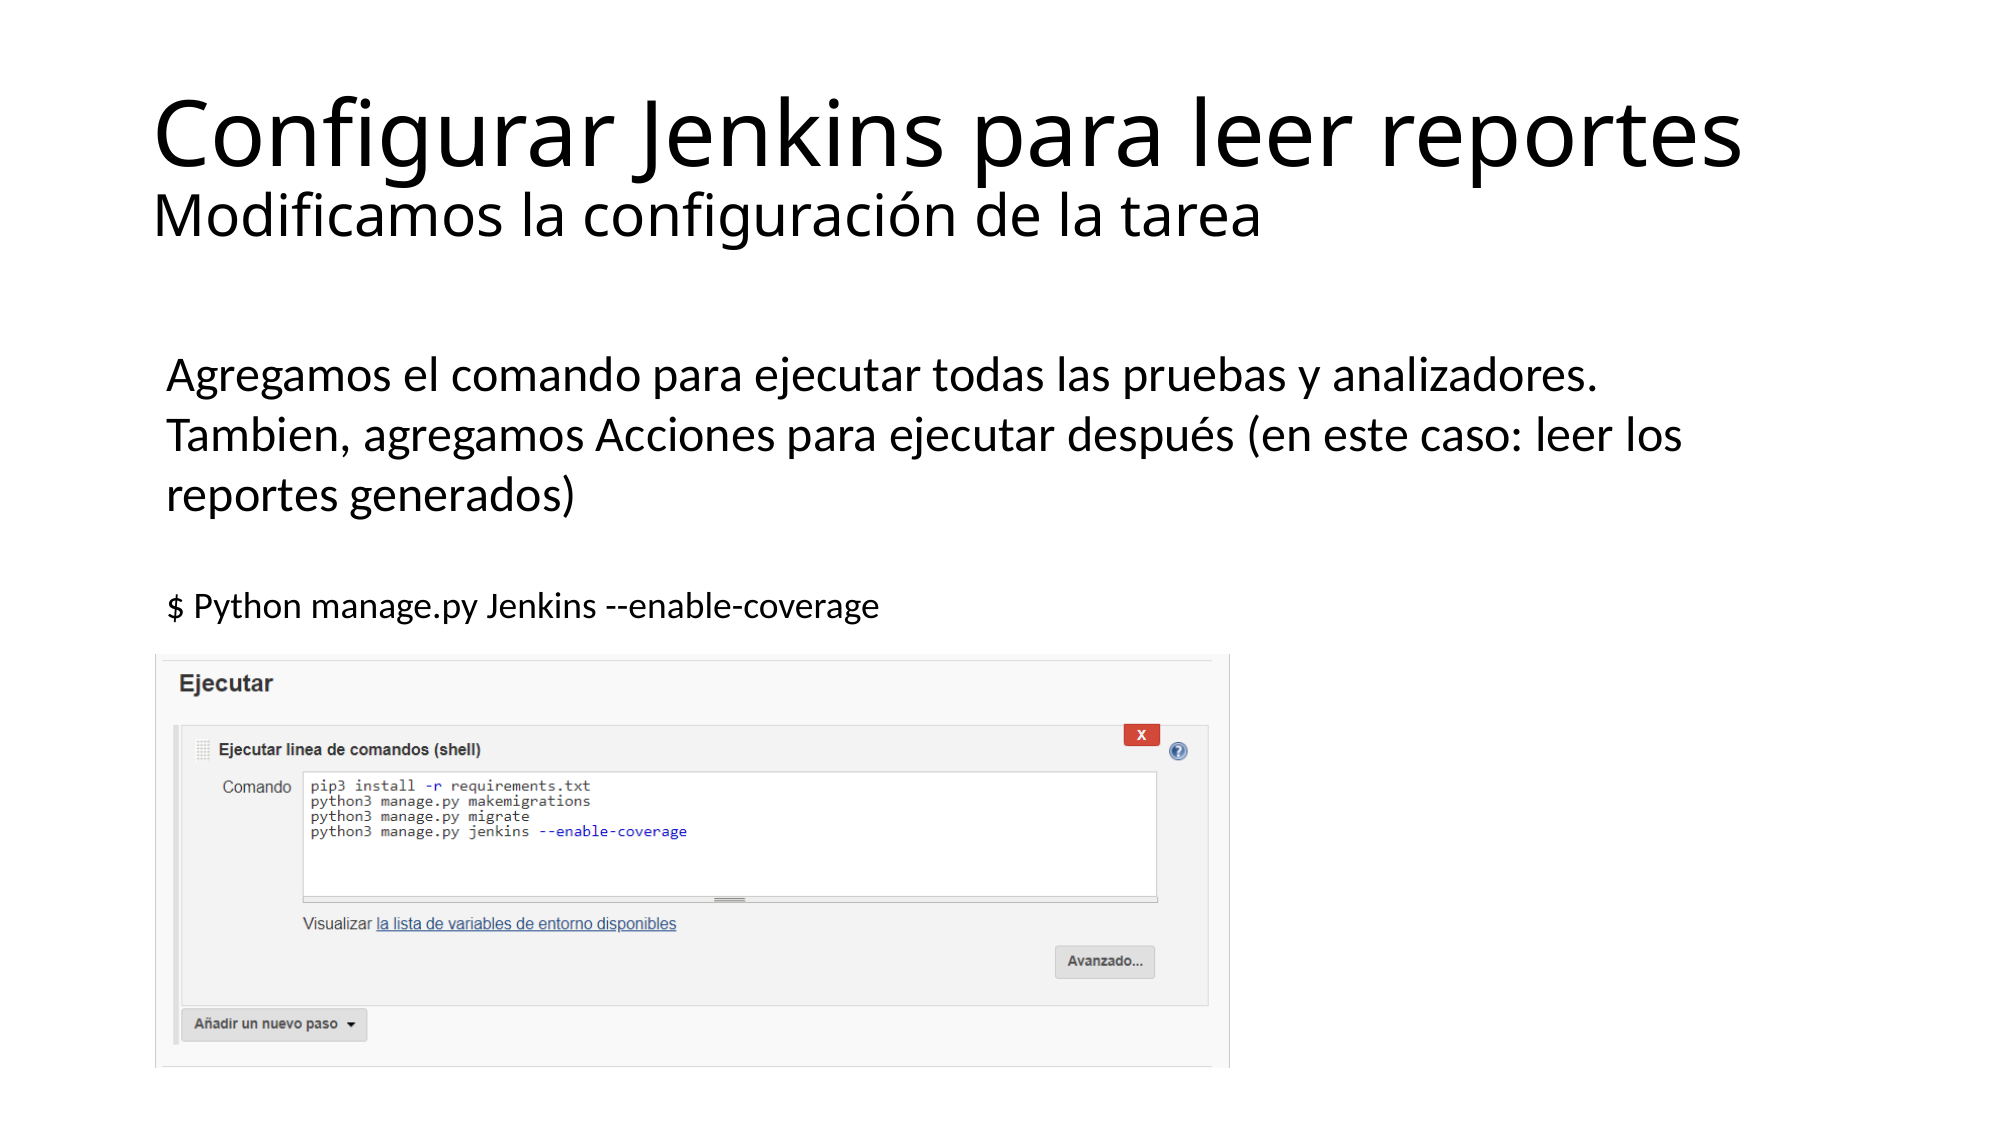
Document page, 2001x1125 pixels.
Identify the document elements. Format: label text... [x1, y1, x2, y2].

text_box Agregamos el comando para ejecutar todas las pruebas y analizadores. Tambien, agregamos Acciones para ejecutar después (en este caso: leer los reportes generados) $ Python manage.py Jenkins --enable-coverage [151, 334, 1877, 739]
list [151, 654, 1233, 1068]
title Configurar Jenkins para leer reportes Modificamos la configuración de la tarea [137, 59, 1863, 278]
